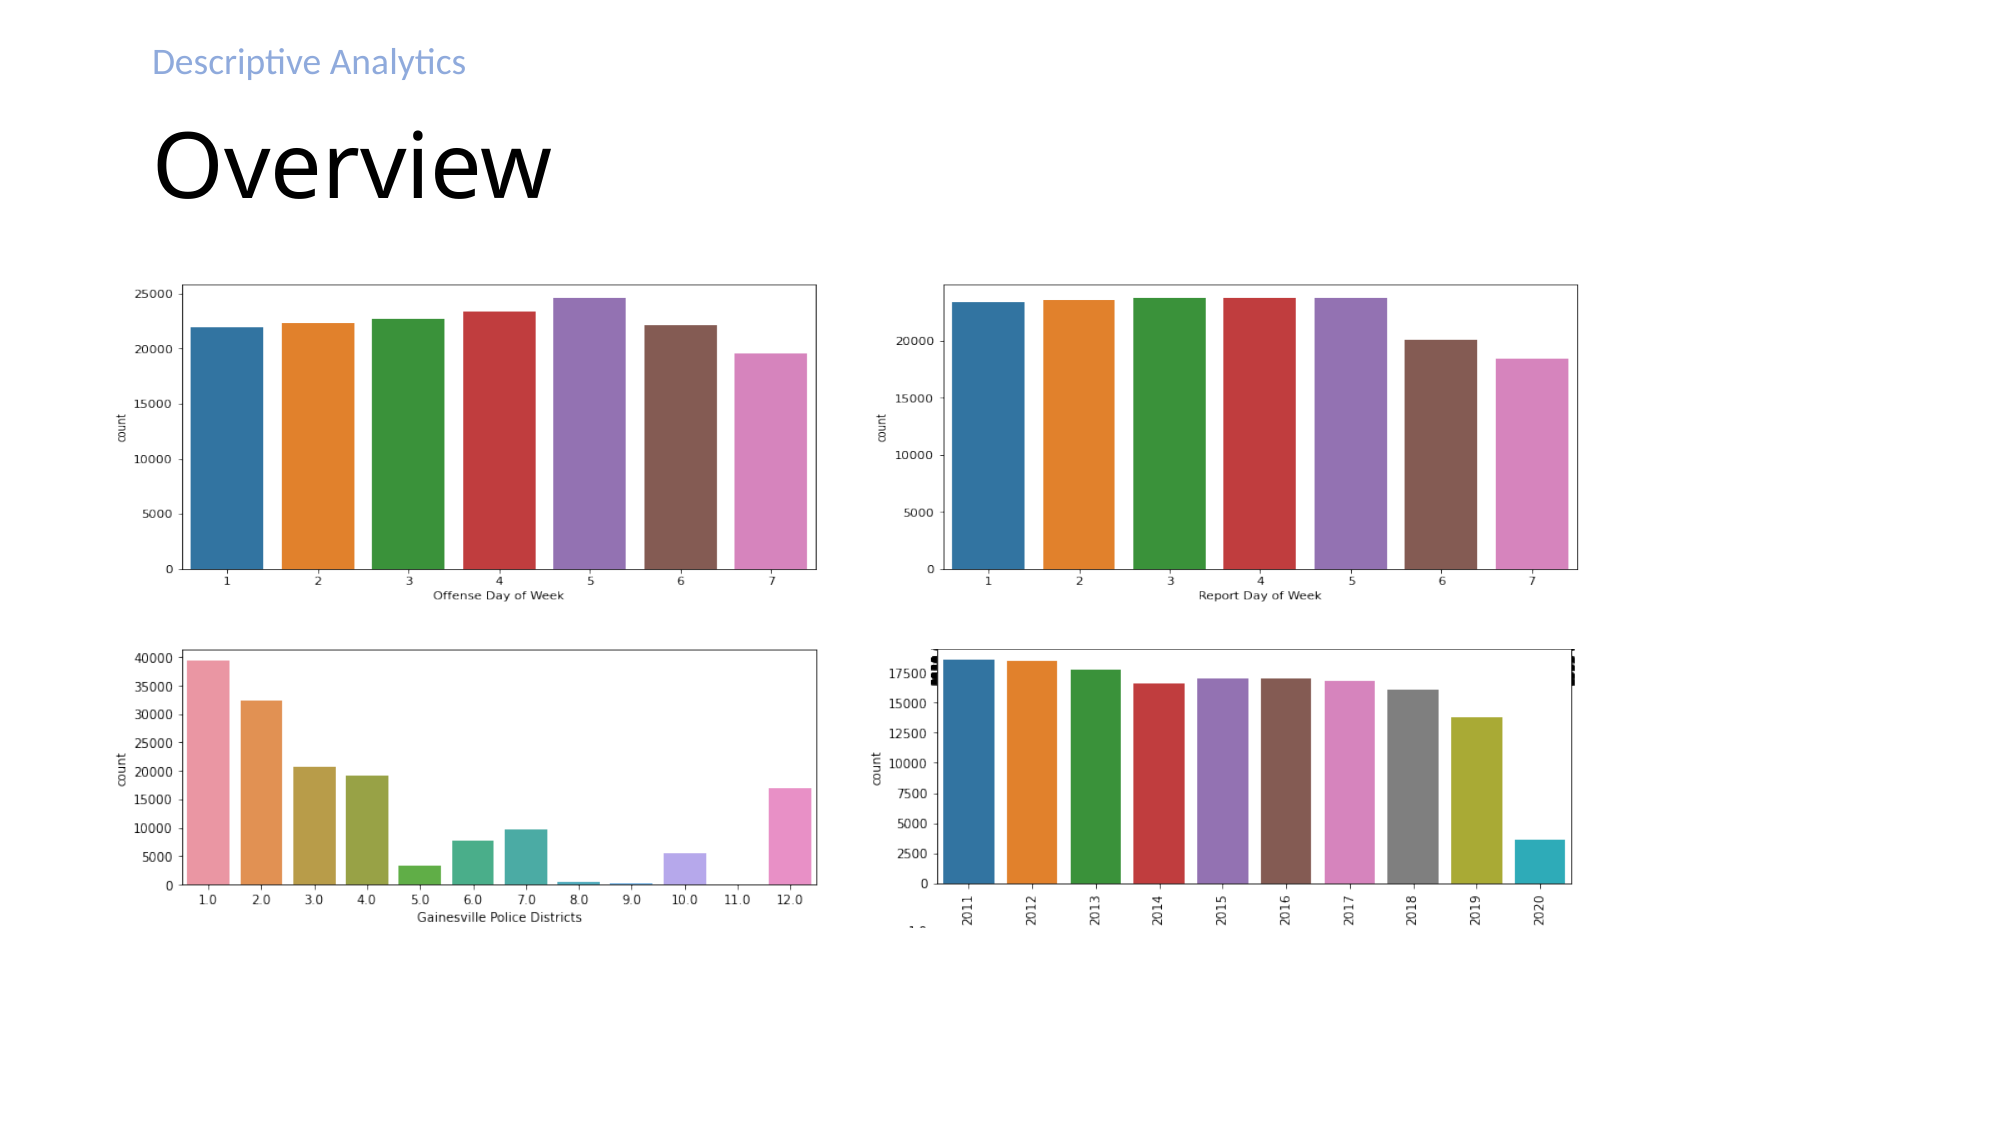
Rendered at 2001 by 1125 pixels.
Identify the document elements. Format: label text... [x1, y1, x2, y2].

text_box Descriptive Analytics [137, 29, 503, 90]
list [107, 277, 1586, 609]
title Overview [137, 59, 1863, 278]
picture [107, 648, 1586, 929]
